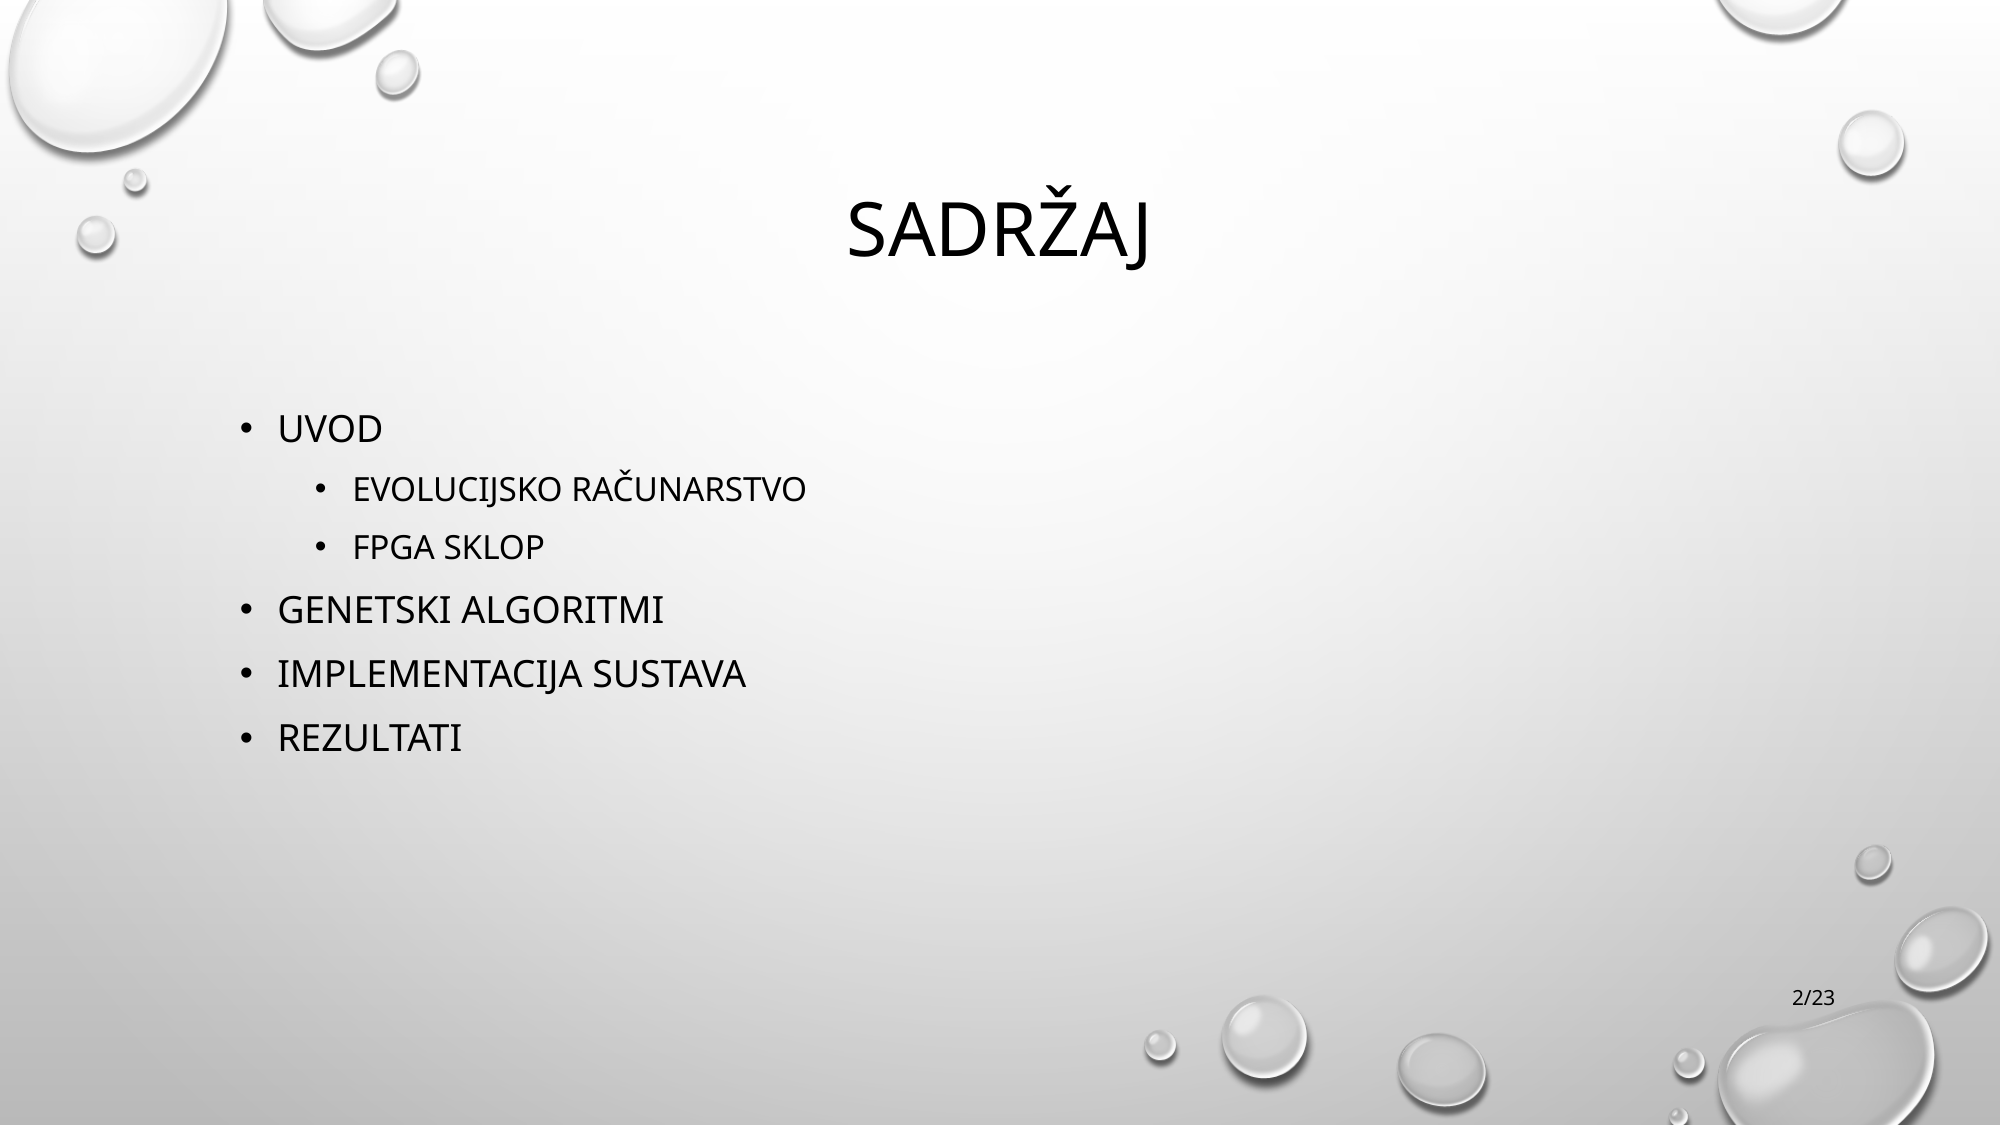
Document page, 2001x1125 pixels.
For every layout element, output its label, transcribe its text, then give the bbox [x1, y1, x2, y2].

slide_number 2/23 [1724, 966, 1850, 1027]
list UVOD EVOLUCIJSKO RAČUNARSTVO FPGA SKLOP GENETSKI ALGORITMI Implementacija sustava rezultati [149, 388, 1850, 950]
picture [0, 0, 2000, 1125]
title SADRŽAJ [149, 101, 1851, 364]
